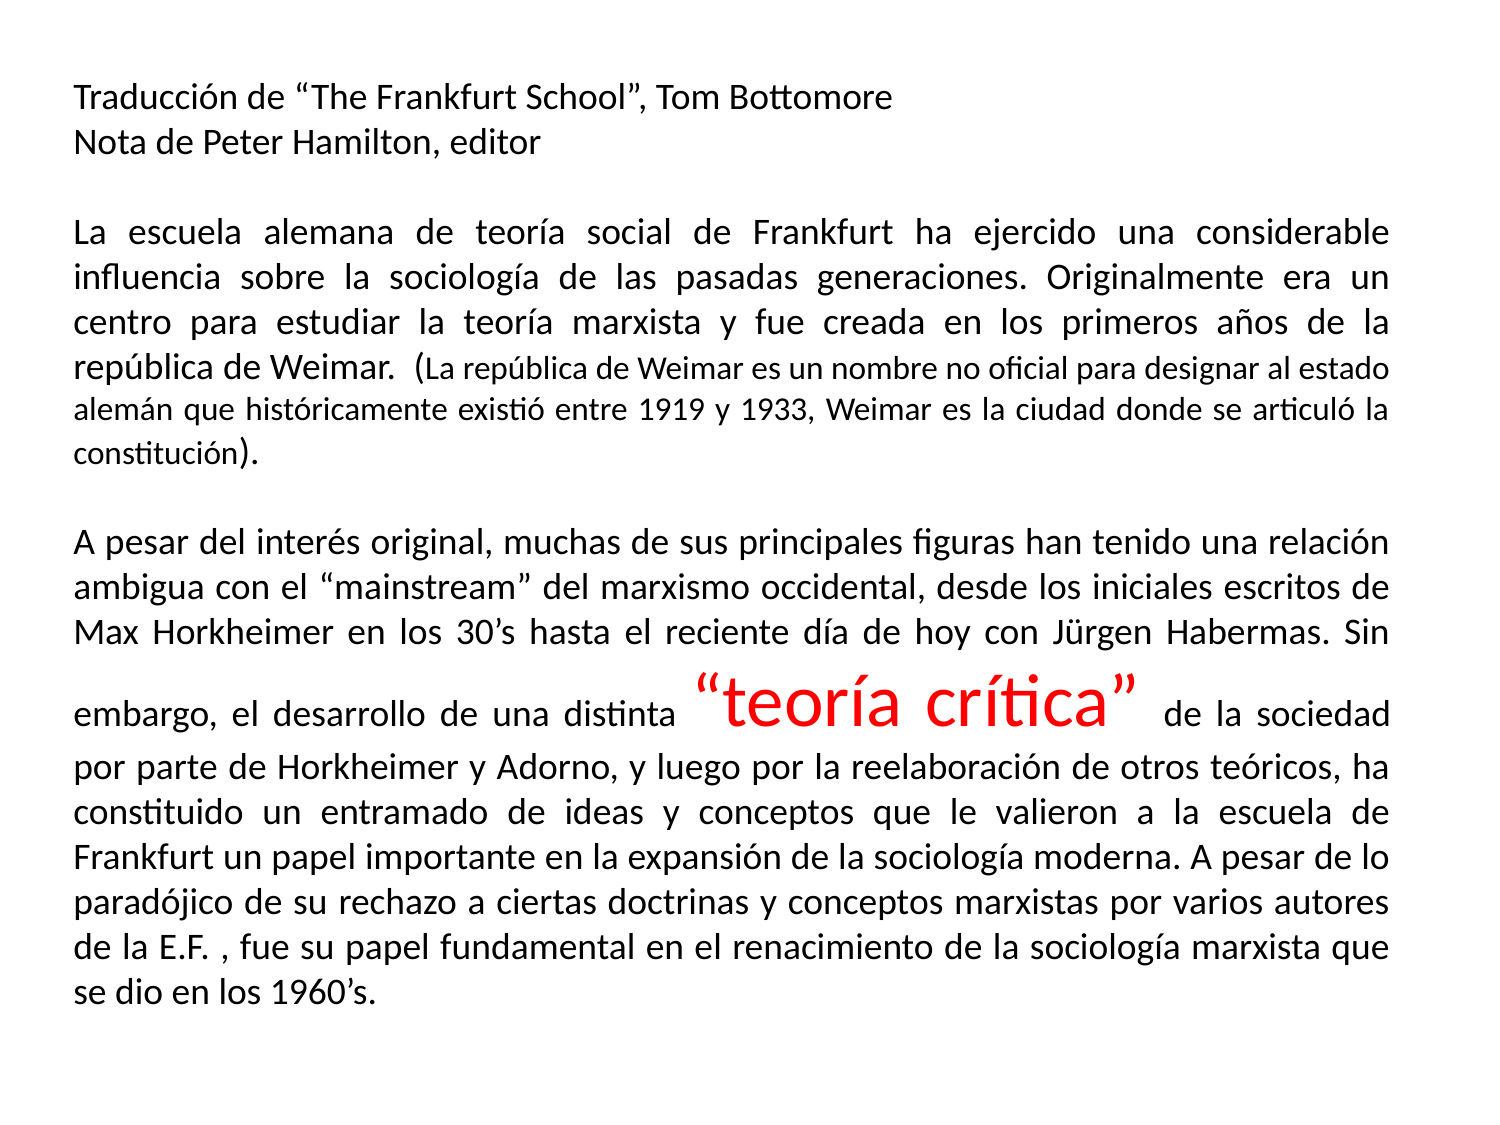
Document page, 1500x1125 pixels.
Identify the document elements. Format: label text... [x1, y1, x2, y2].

text_box Traducción de “The Frankfurt School”, Tom Bottomore Nota de Peter Hamilton, editor La escuela alemana de teoría social de Frankfurt ha ejercido una considerable influencia sobre la sociología de las pasadas generaciones. Originalmente era un centro para estudiar la teoría marxista y fue creada en los primeros años de la república de Weimar. (La república de Weimar es un nombre no oficial para designar al estado alemán que históricamente existió entre 1919 y 1933, Weimar es la ciudad donde se articuló la constitución). A pesar del interés original, muchas de sus principales figuras han tenido una relación ambigua con el “mainstream” del marxismo occidental, desde los iniciales escritos de Max Horkheimer en los 30’s hasta el reciente día de hoy con Jürgen Habermas. Sin embargo, el desarrollo de una distinta “teoría crítica” de la sociedad por parte de Horkheimer y Adorno, y luego por la reelaboración de otros teóricos, ha constituido un entramado de ideas y conceptos que le valieron a la escuela de Frankfurt un papel importante en la expansión de la sociología moderna. A pesar de lo paradójico de su rechazo a ciertas doctrinas y conceptos marxistas por varios autores de la E.F. , fue su papel fundamental en el renacimiento de la sociología marxista que se dio en los 1960’s. [58, 64, 1407, 1065]
